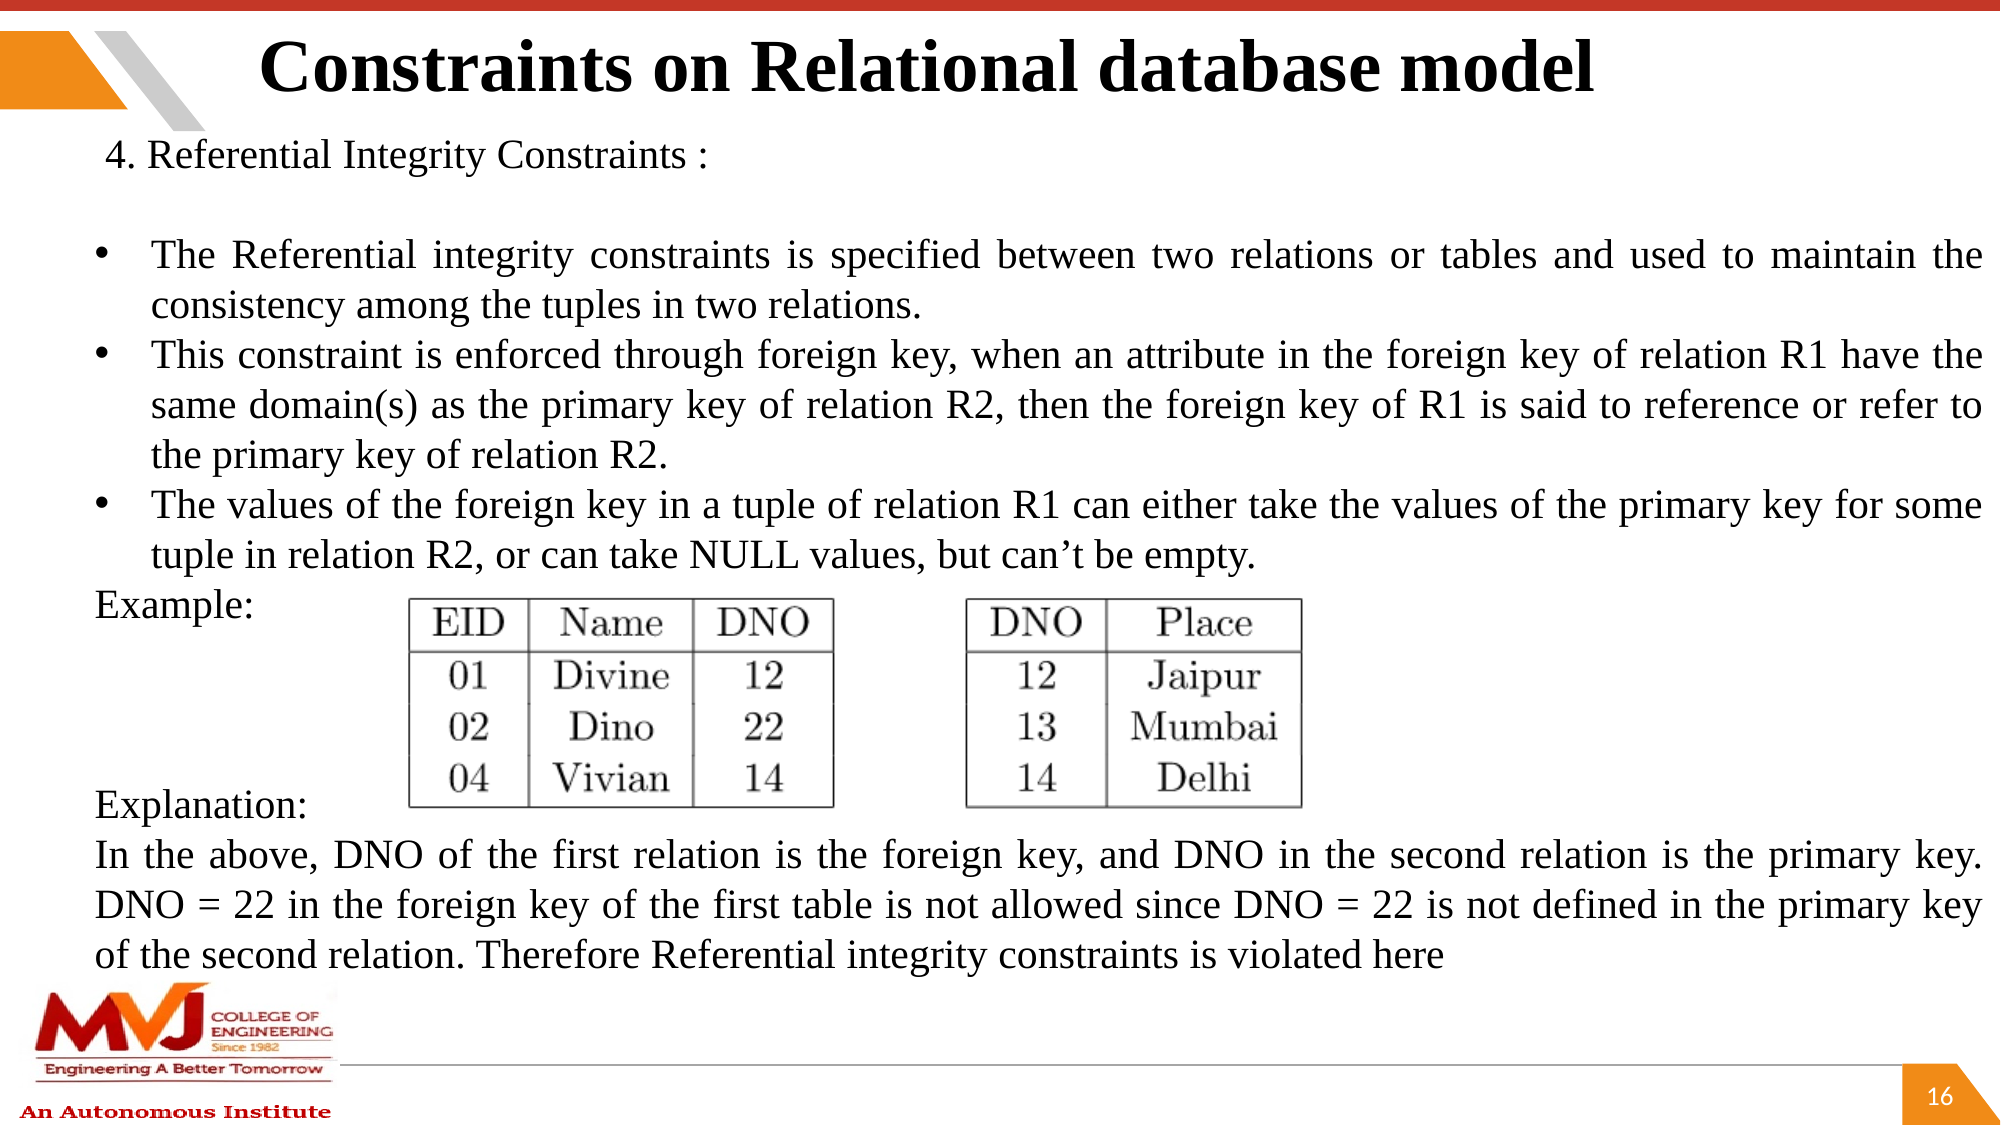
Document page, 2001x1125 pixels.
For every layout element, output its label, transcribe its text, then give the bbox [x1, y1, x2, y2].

picture [944, 586, 1392, 815]
text_box 4. Referential Integrity Constraints : The Referential integrity constraints is specified between two relations or tables and used to maintain the consistency among the tuples in two relations. This constraint is enforced through foreign key, when an attribute in the foreign key of relation R1 have the same domain(s) as the primary key of relation R2, then the foreign key of R1 is said to reference or refer to the primary key of relation R2. The values of the foreign key in a tuple of relation R1 can either take the values of the primary key for some tuple in relation R2, or can take NULL values, but can’t be empty. Example: Explanation: In the above, DNO of the first relation is the foreign key, and DNO in the second relation is the primary key. DNO = 22 in the foreign key of the first table is not allowed since DNO = 22 is not defined in the primary key of the second relation. Therefore Referential integrity constraints is violated here [79, 119, 2000, 985]
picture [18, 980, 340, 1125]
picture [393, 589, 855, 813]
text_box Constraints on Relational database model [214, 19, 1641, 119]
